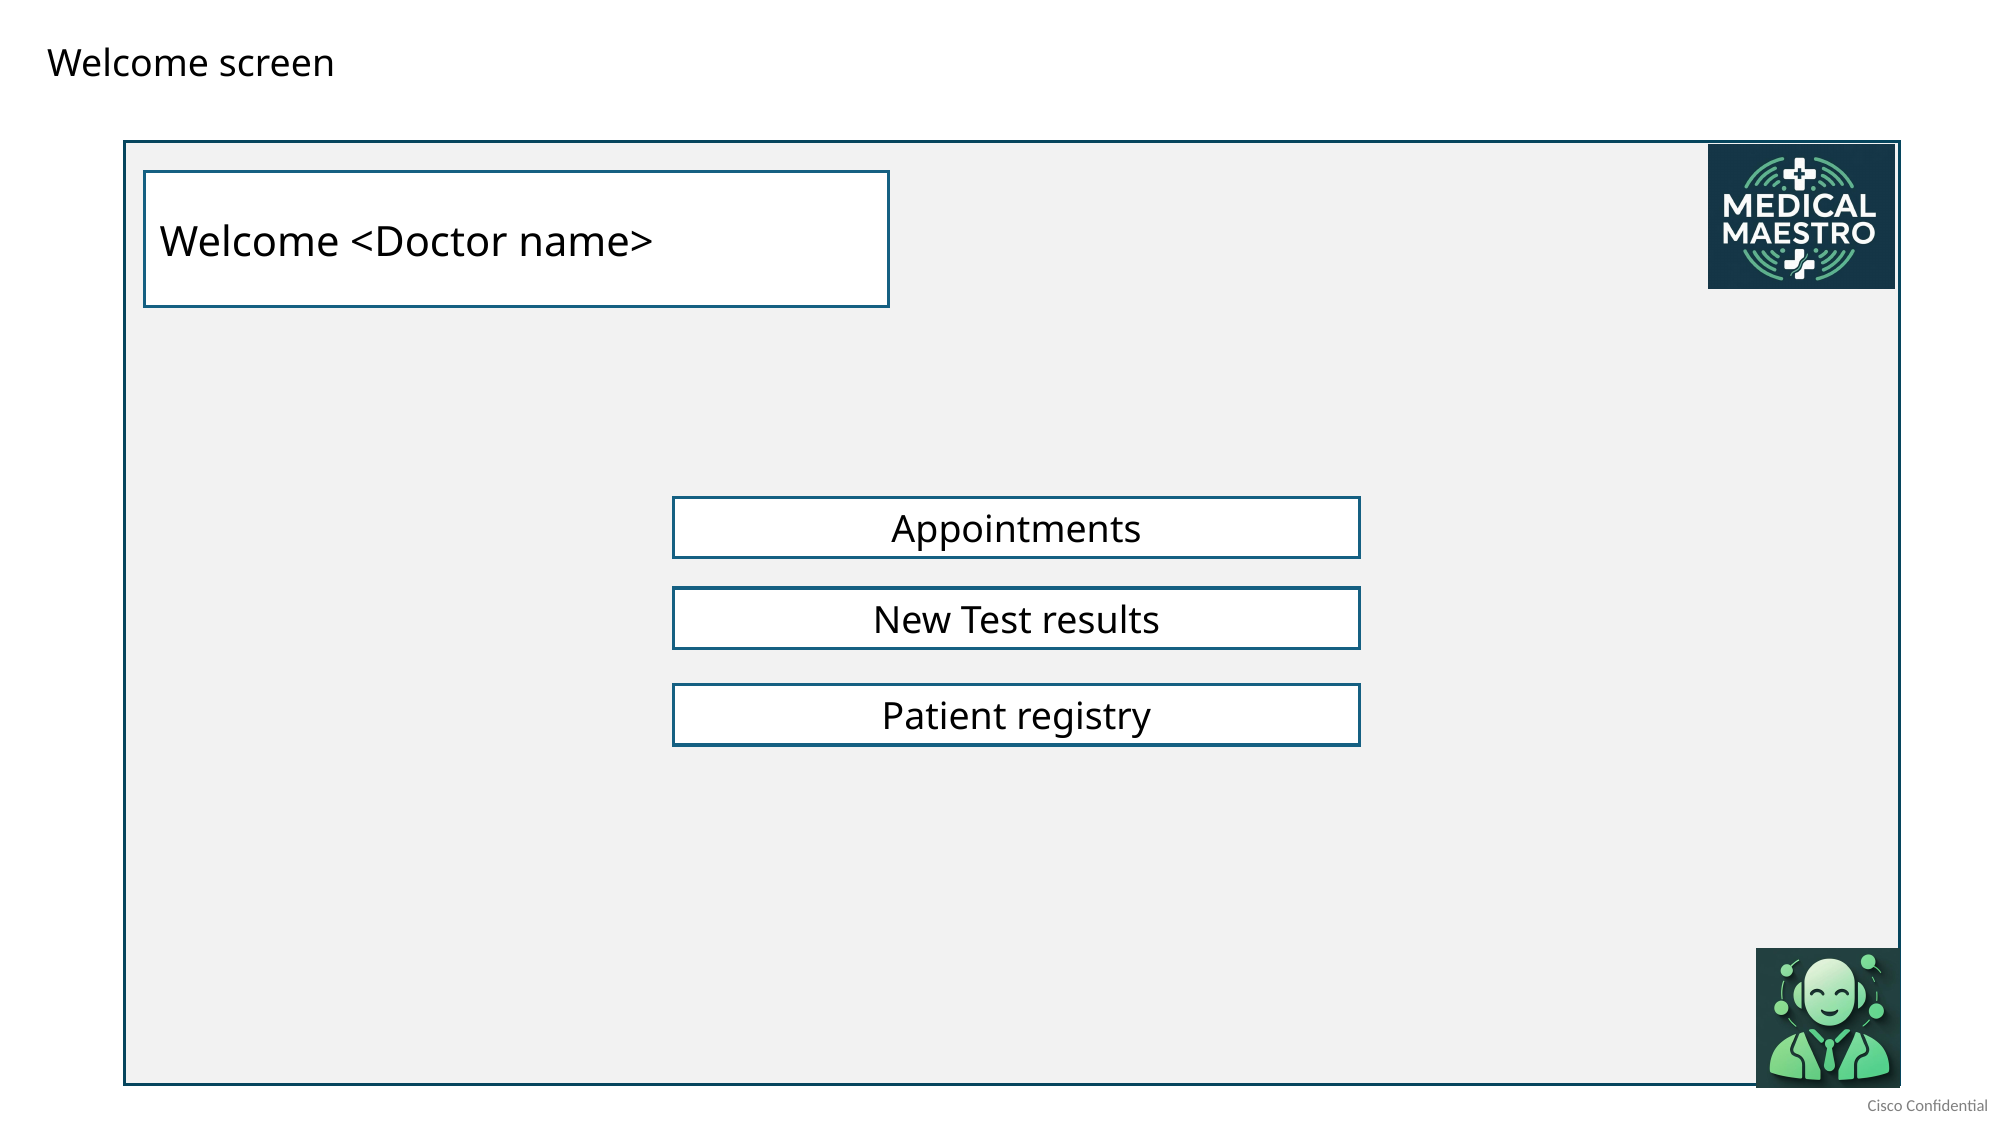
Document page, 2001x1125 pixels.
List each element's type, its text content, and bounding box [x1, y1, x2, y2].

text_box Appointments [672, 496, 1361, 559]
text_box Patient registry [672, 683, 1361, 747]
picture [1755, 948, 1901, 1089]
text_box Welcome <Doctor name> [143, 170, 890, 308]
text_box Welcome screen [32, 31, 792, 91]
picture [1707, 144, 1895, 289]
text_box New Test results [672, 586, 1361, 650]
text_box [123, 140, 1901, 1086]
